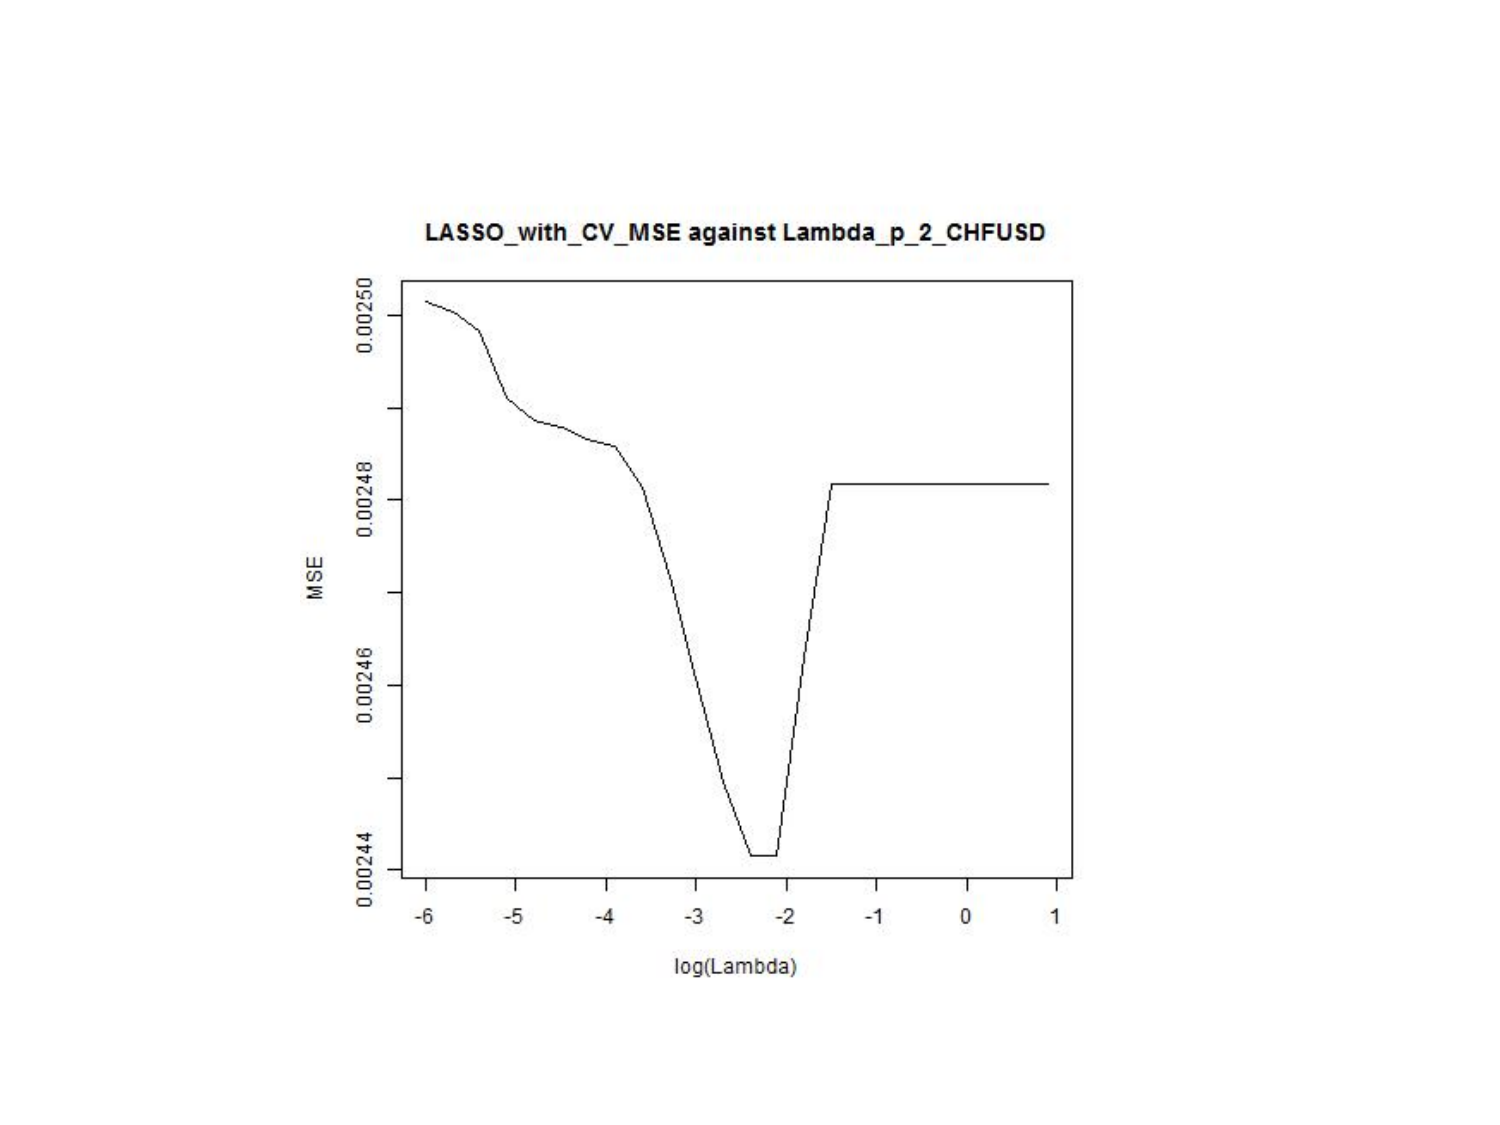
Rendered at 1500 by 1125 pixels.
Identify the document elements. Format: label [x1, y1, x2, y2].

picture [299, 179, 1126, 1006]
